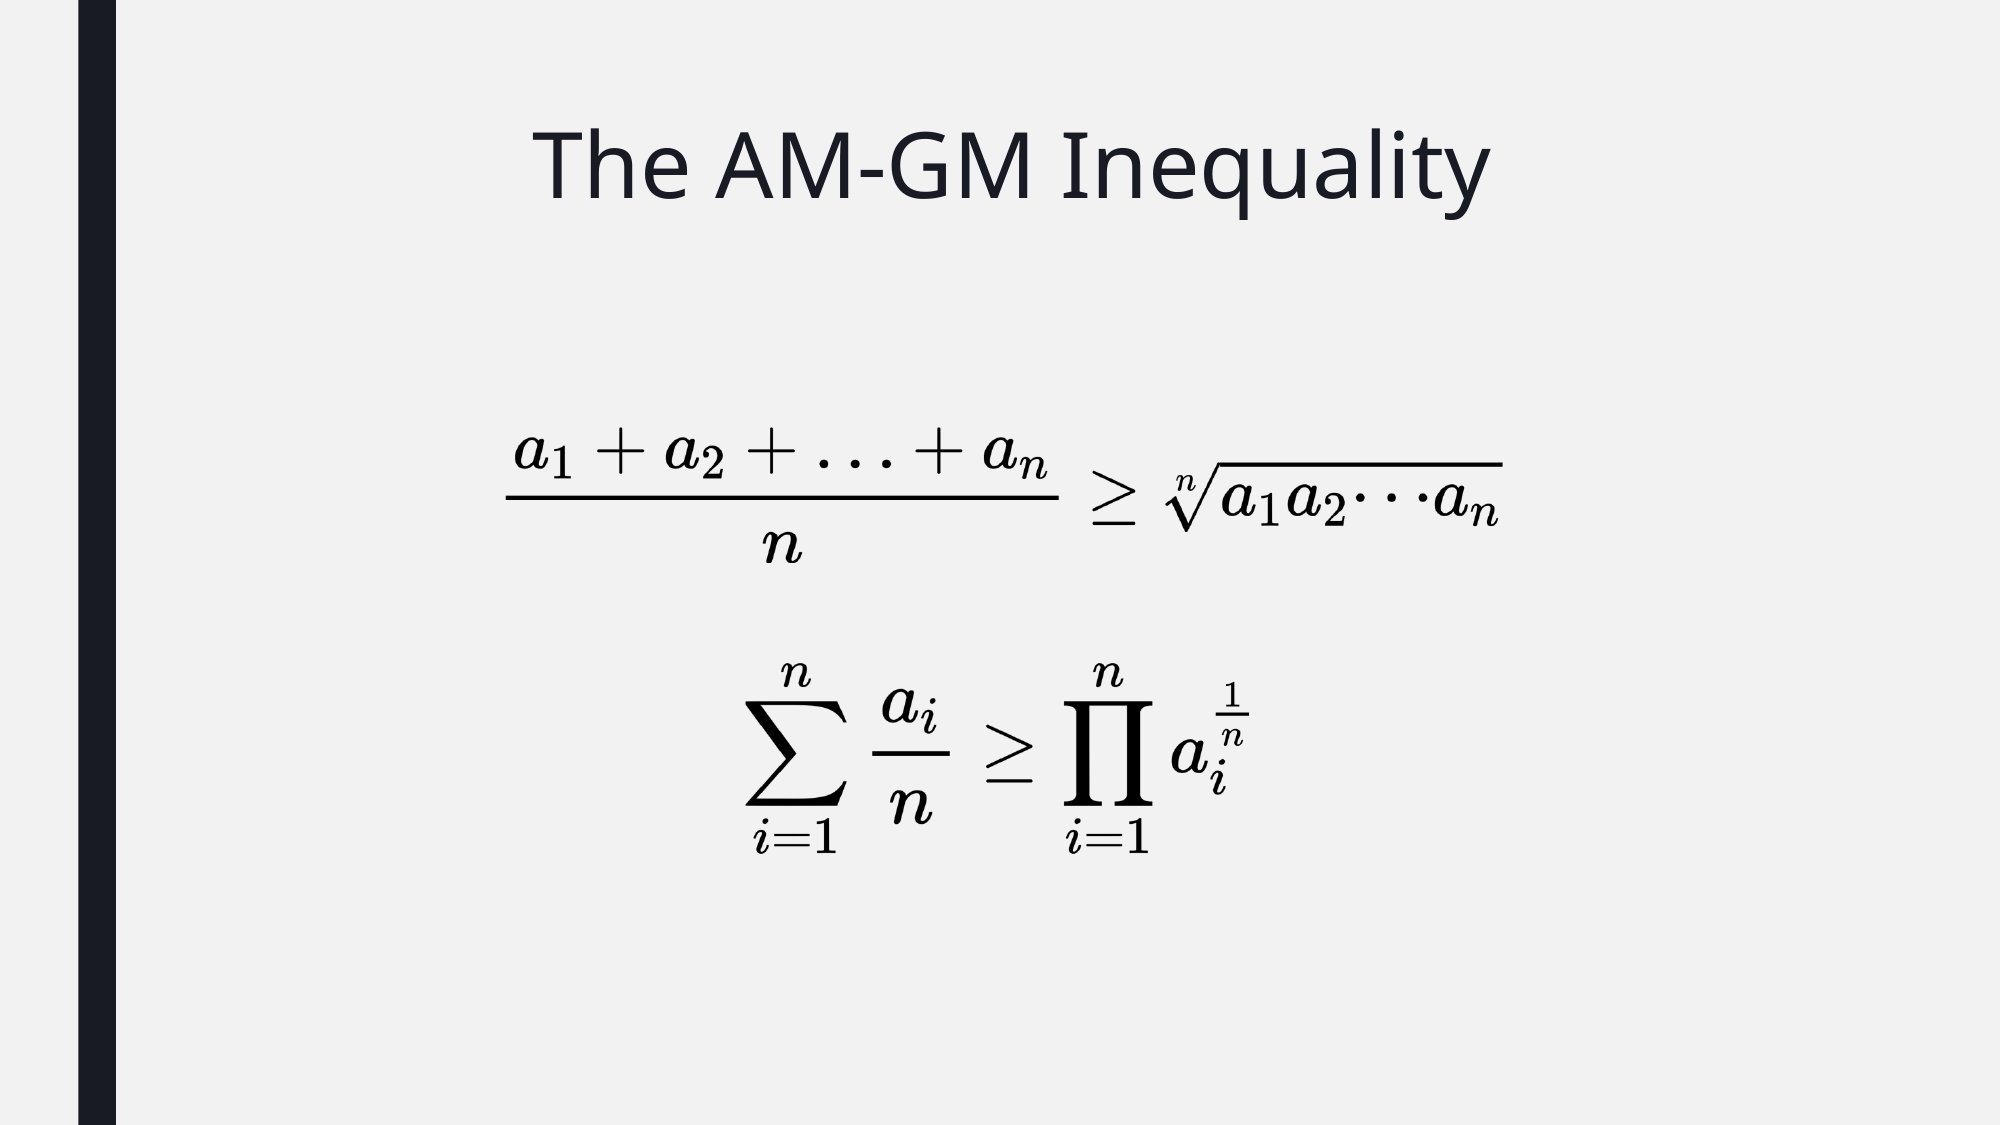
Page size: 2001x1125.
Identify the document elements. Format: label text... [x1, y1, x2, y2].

picture [741, 654, 1259, 865]
title The AM-GM Inequality [225, 112, 1800, 230]
picture [497, 426, 1503, 563]
